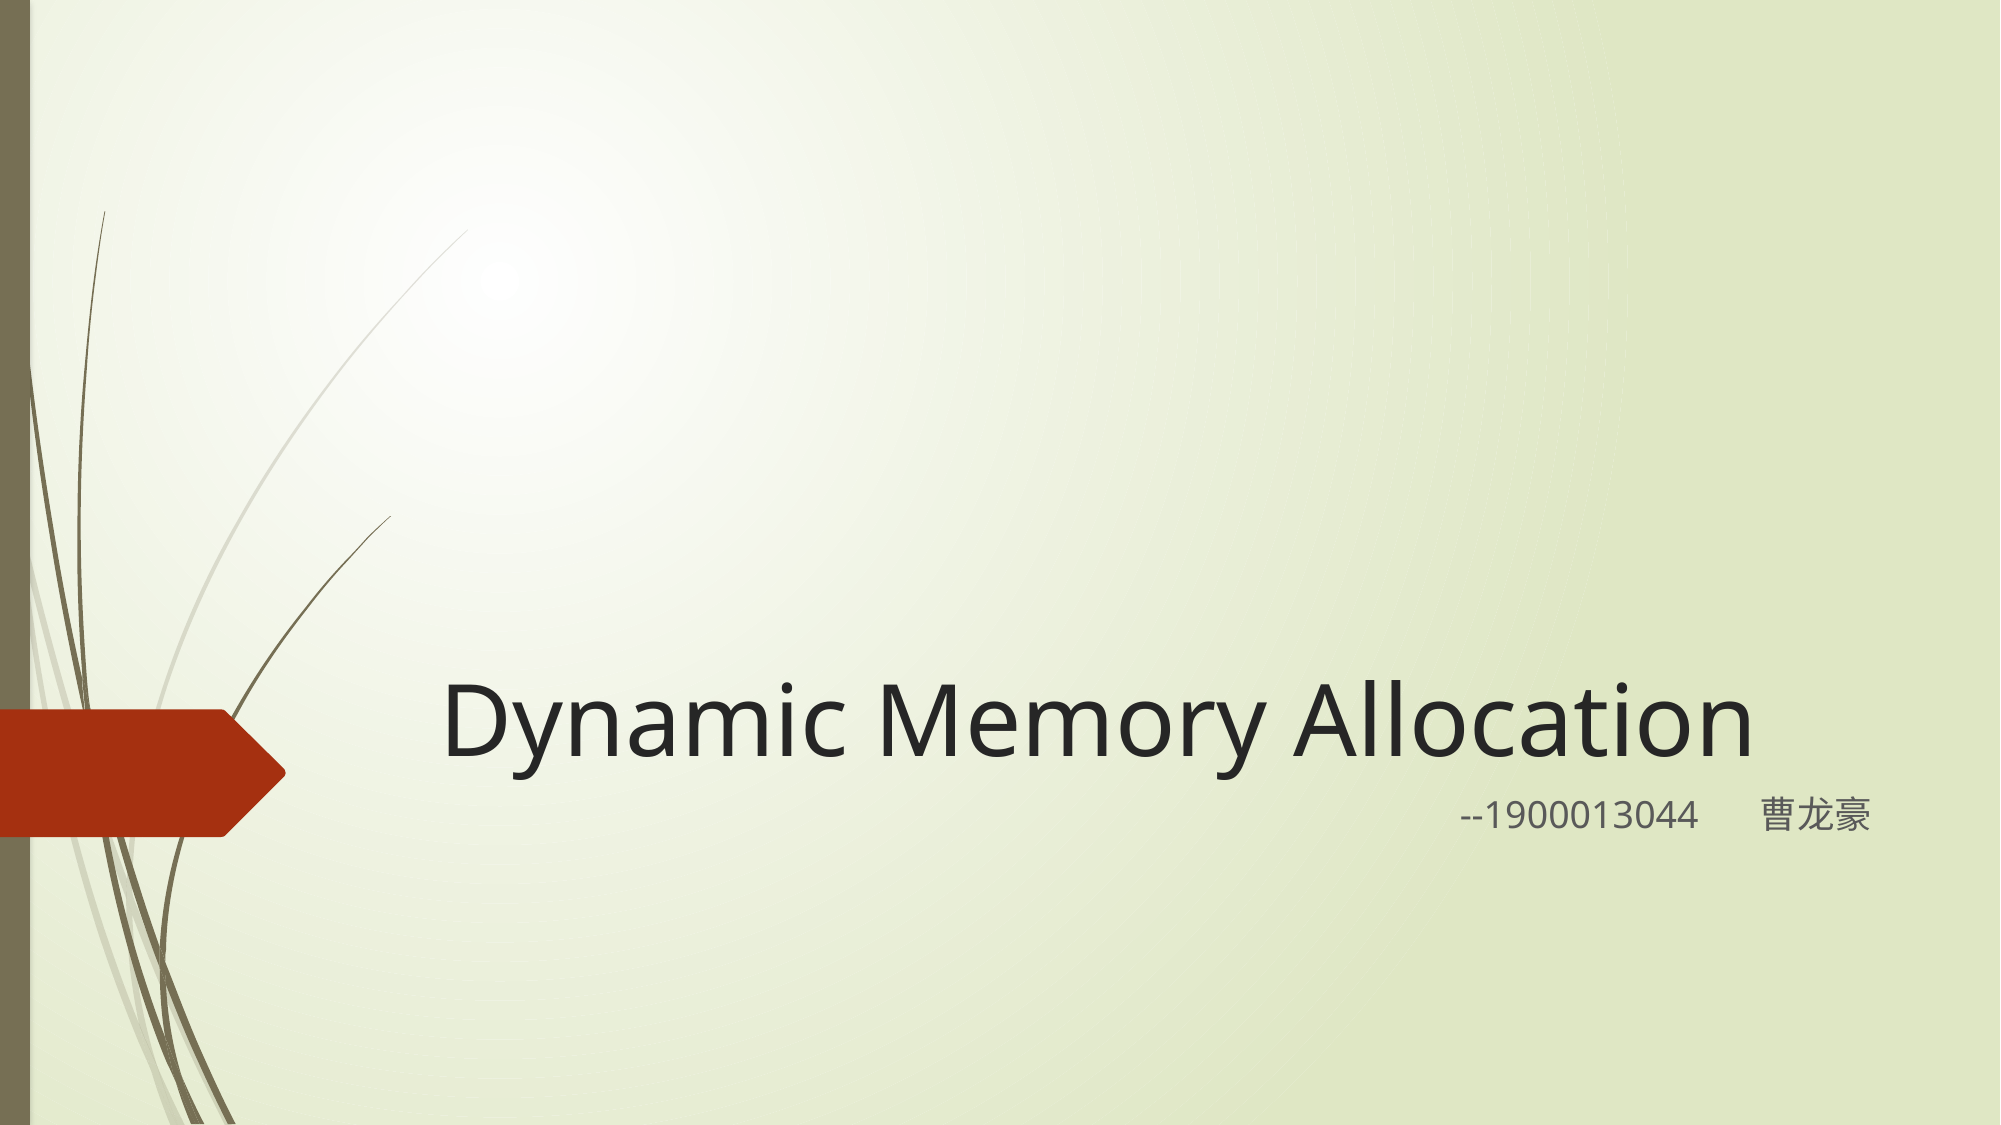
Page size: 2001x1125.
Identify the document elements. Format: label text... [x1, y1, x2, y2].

title Dynamic Memory Allocation [424, 412, 1888, 783]
subtitle --1900013044 曹龙豪 [424, 783, 1888, 969]
